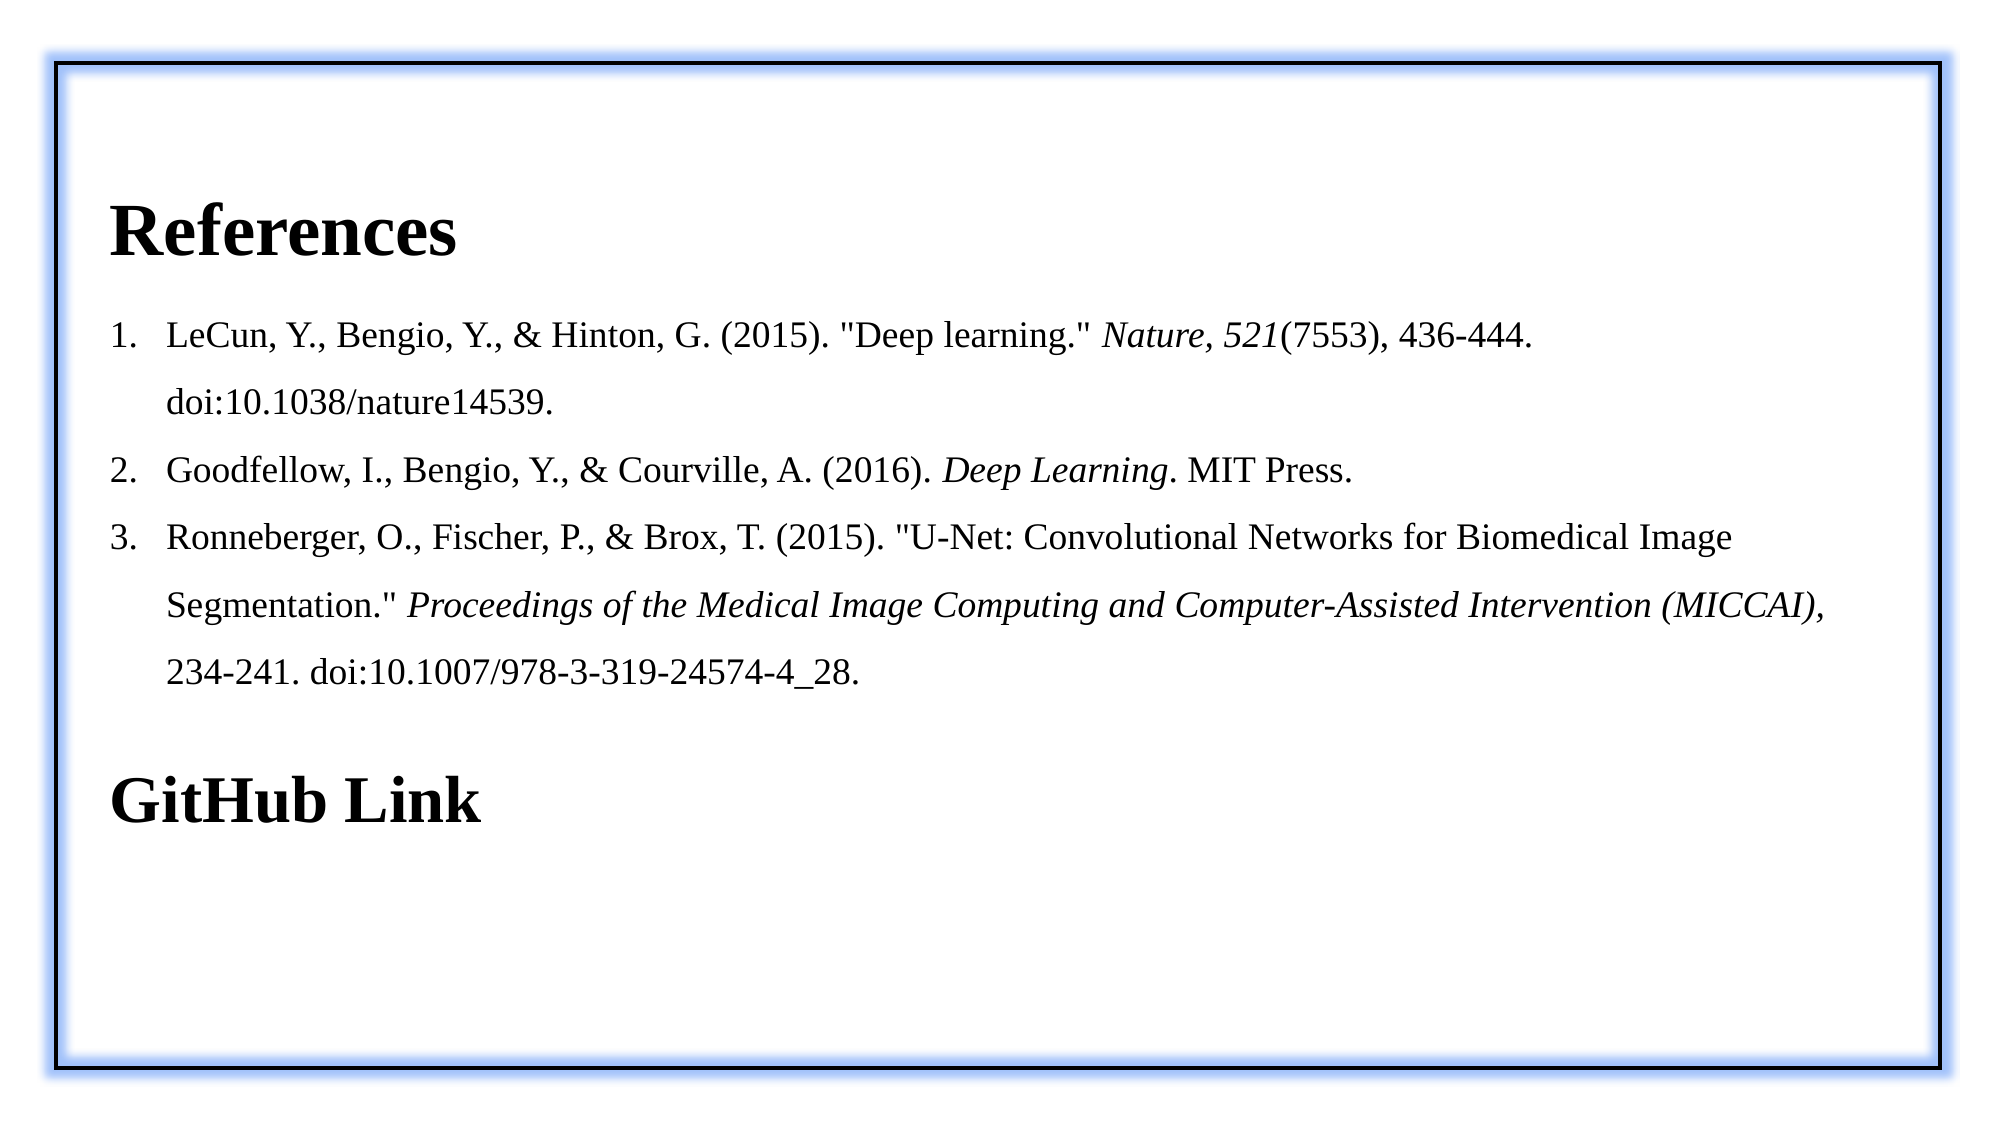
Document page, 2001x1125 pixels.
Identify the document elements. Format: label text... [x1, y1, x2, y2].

text_box References LeCun, Y., Bengio, Y., & Hinton, G. (2015). "Deep learning." Nature, 521(7553), 436-444. doi:10.1038/nature14539. Goodfellow, I., Bengio, Y., & Courville, A. (2016). Deep Learning. MIT Press. Ronneberger, O., Fischer, P., & Brox, T. (2015). "U-Net: Convolutional Networks for Biomedical Image Segmentation." Proceedings of the Medical Image Computing and Computer-Assisted Intervention (MICCAI), 234-241. doi:10.1007/978-3-319-24574-4_28. [95, 127, 1914, 700]
text_box GitHub Link [95, 748, 1096, 844]
